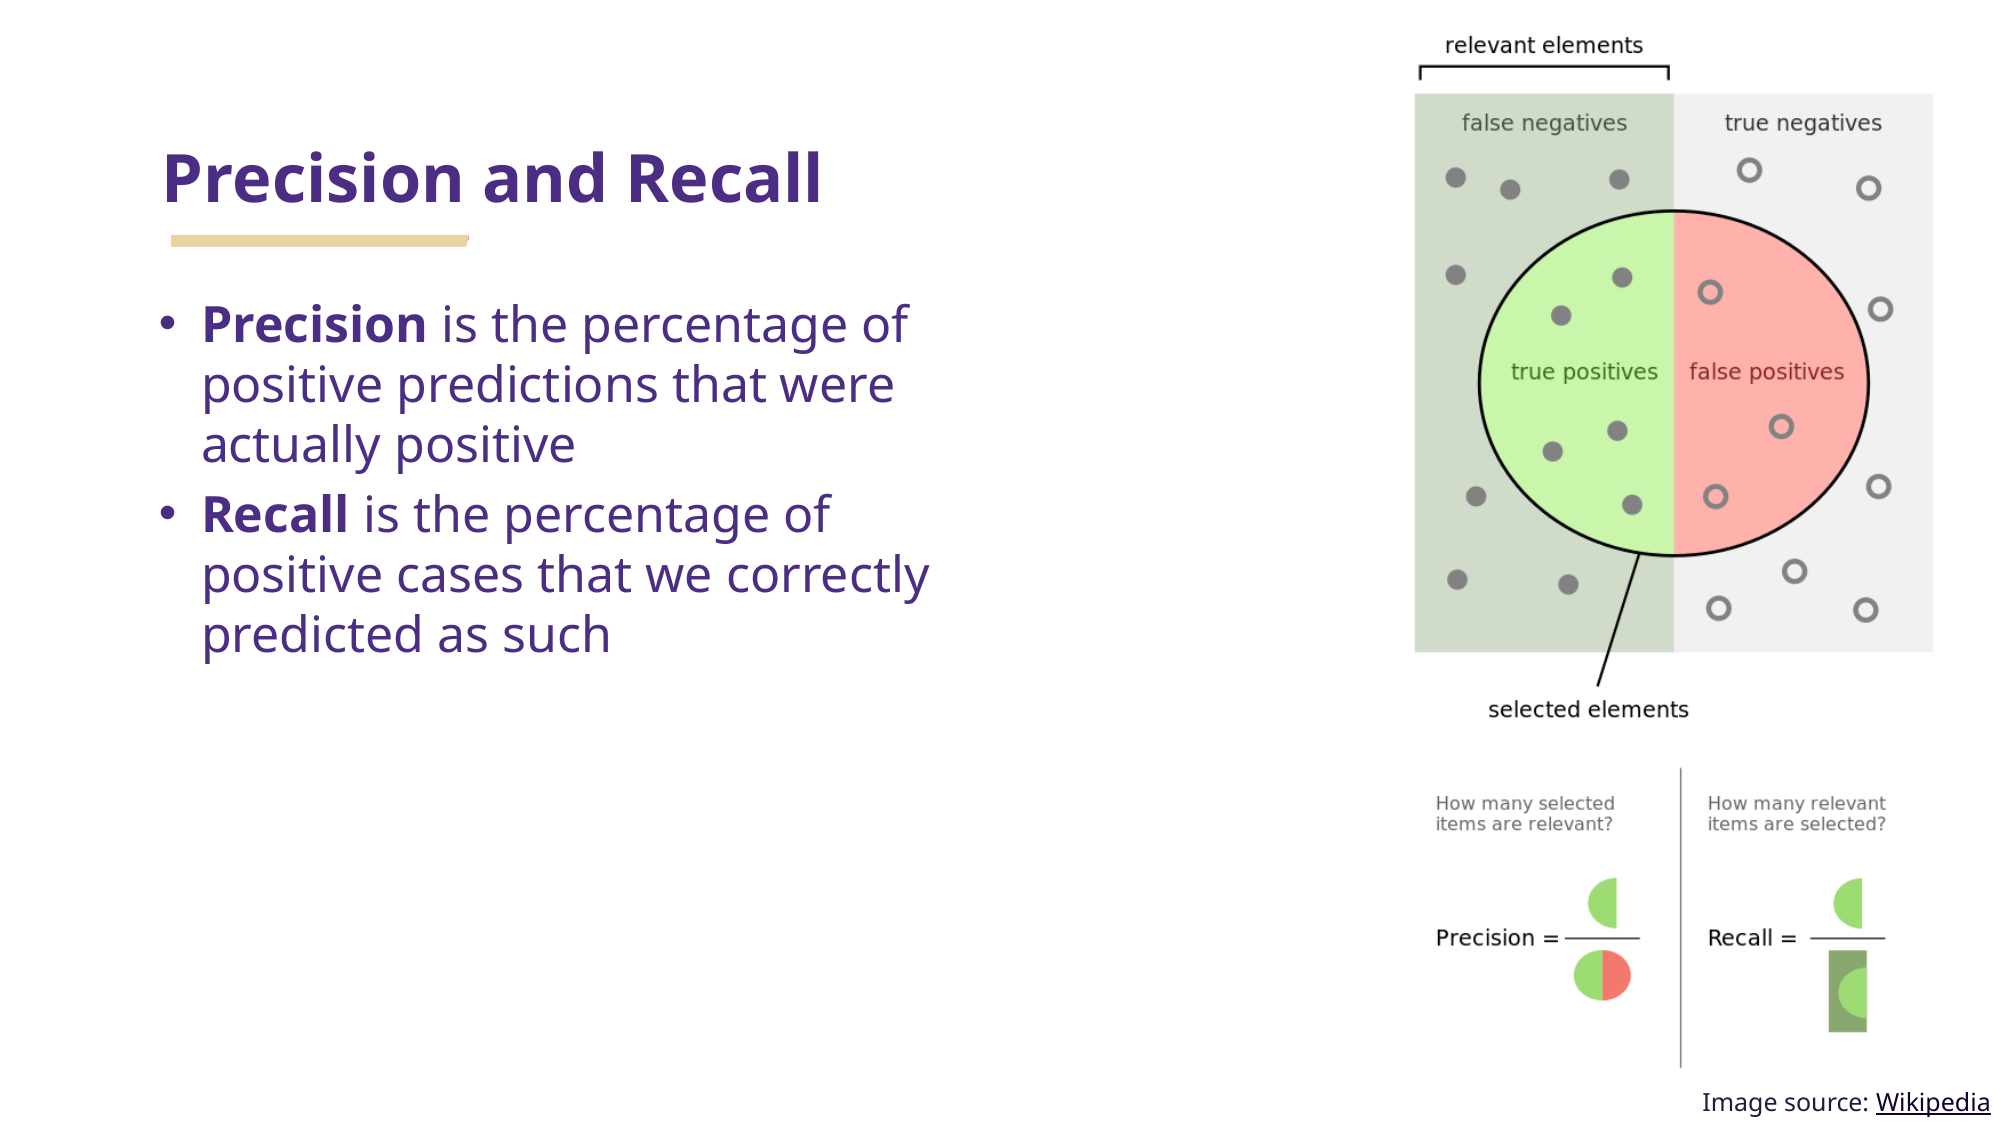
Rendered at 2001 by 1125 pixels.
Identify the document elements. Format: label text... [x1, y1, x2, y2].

text_box Image source: Wikipedia [1687, 1079, 2000, 1125]
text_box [1374, 12, 1975, 1103]
picture [171, 235, 469, 247]
title Precision and Recall [146, 60, 1369, 224]
list Precision is the percentage of positive predictions that were actually positive Recall is the percentage of positive cases that we correctly predicted as such [144, 284, 988, 1006]
